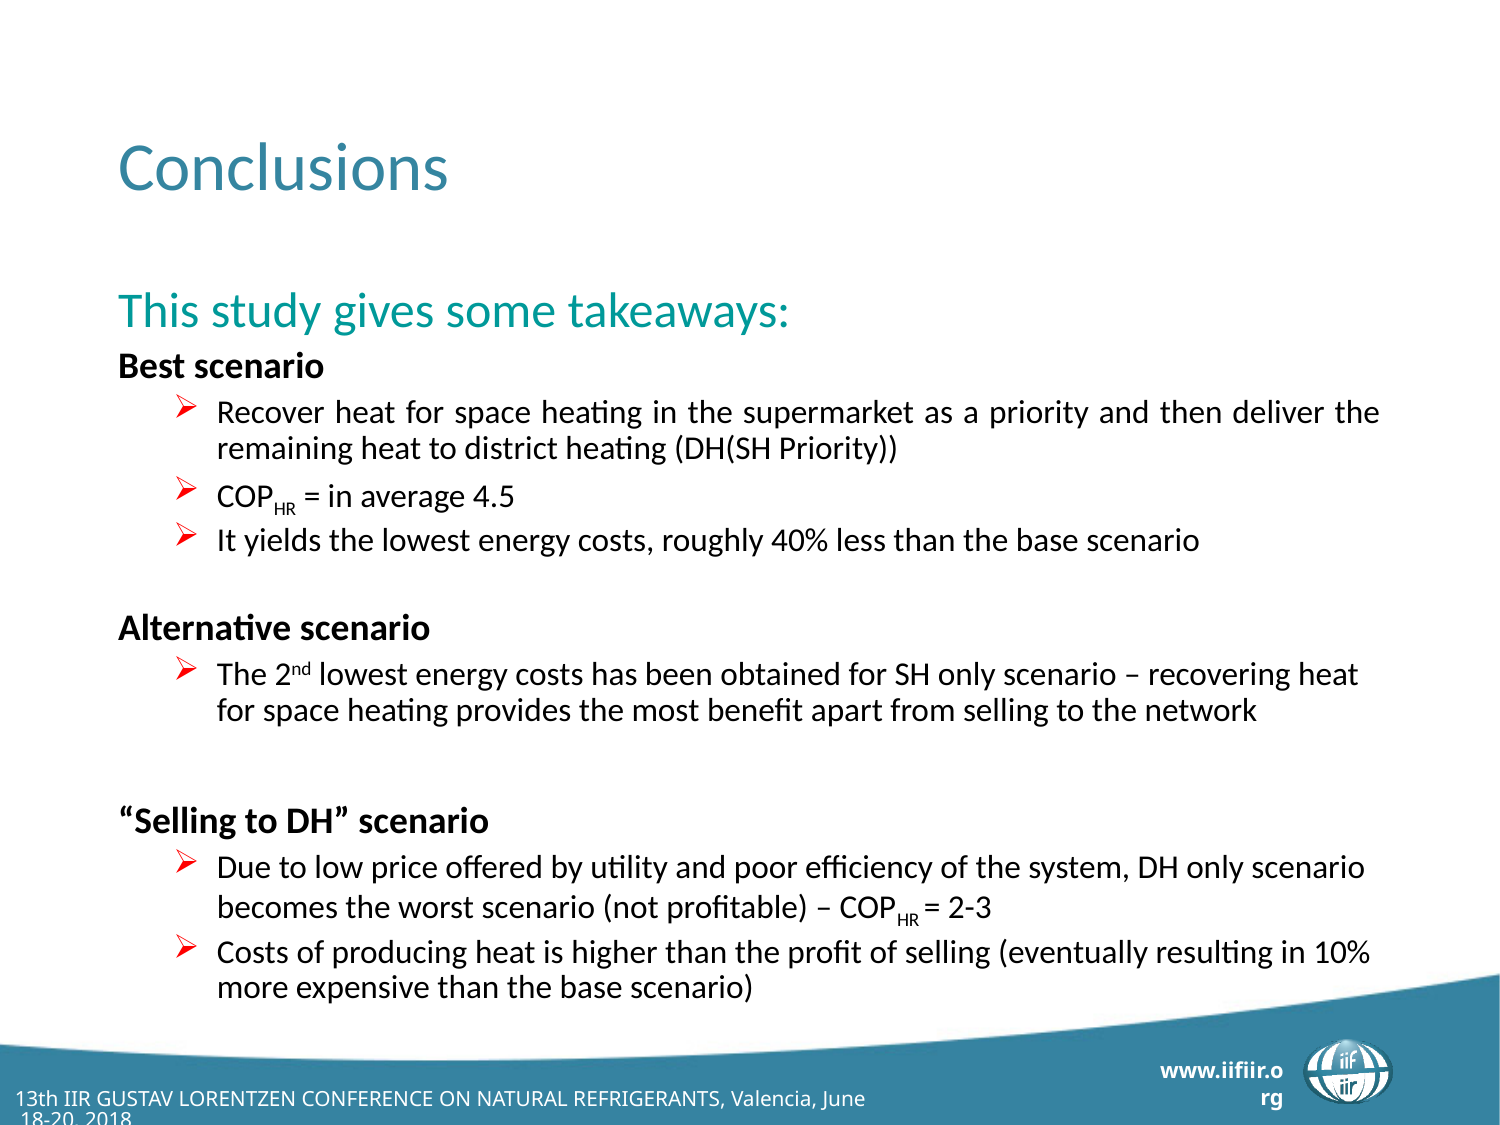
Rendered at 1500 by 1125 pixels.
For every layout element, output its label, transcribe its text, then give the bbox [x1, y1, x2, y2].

list This study gives some takeaways: Best scenario Recover heat for space heating in the supermarket as a priority and then deliver the remaining heat to district heating (DH(SH Priority)) COPHR = in average 4.5 It yields the lowest energy costs, roughly 40% less than the base scenario Alternative scenario The 2nd lowest energy costs has been obtained for SH only scenario – recovering heat for space heating provides the most benefit apart from selling to the network “Selling to DH” scenario Due to low price offered by utility and poor efficiency of the system, DH only scenario becomes the worst scenario (not profitable) – COPHR = 2-3 Costs of producing heat is higher than the profit of selling (eventually resulting in 10% more expensive than the base scenario) [103, 277, 1397, 1014]
title Conclusions [103, 59, 1397, 277]
footer 13th IIR GUSTAV LORENTZEN CONFERENCE ON NATURAL REFRIGERANTS, Valencia, June 18-20, 2018 [0, 1072, 884, 1122]
picture [0, 952, 1500, 1125]
